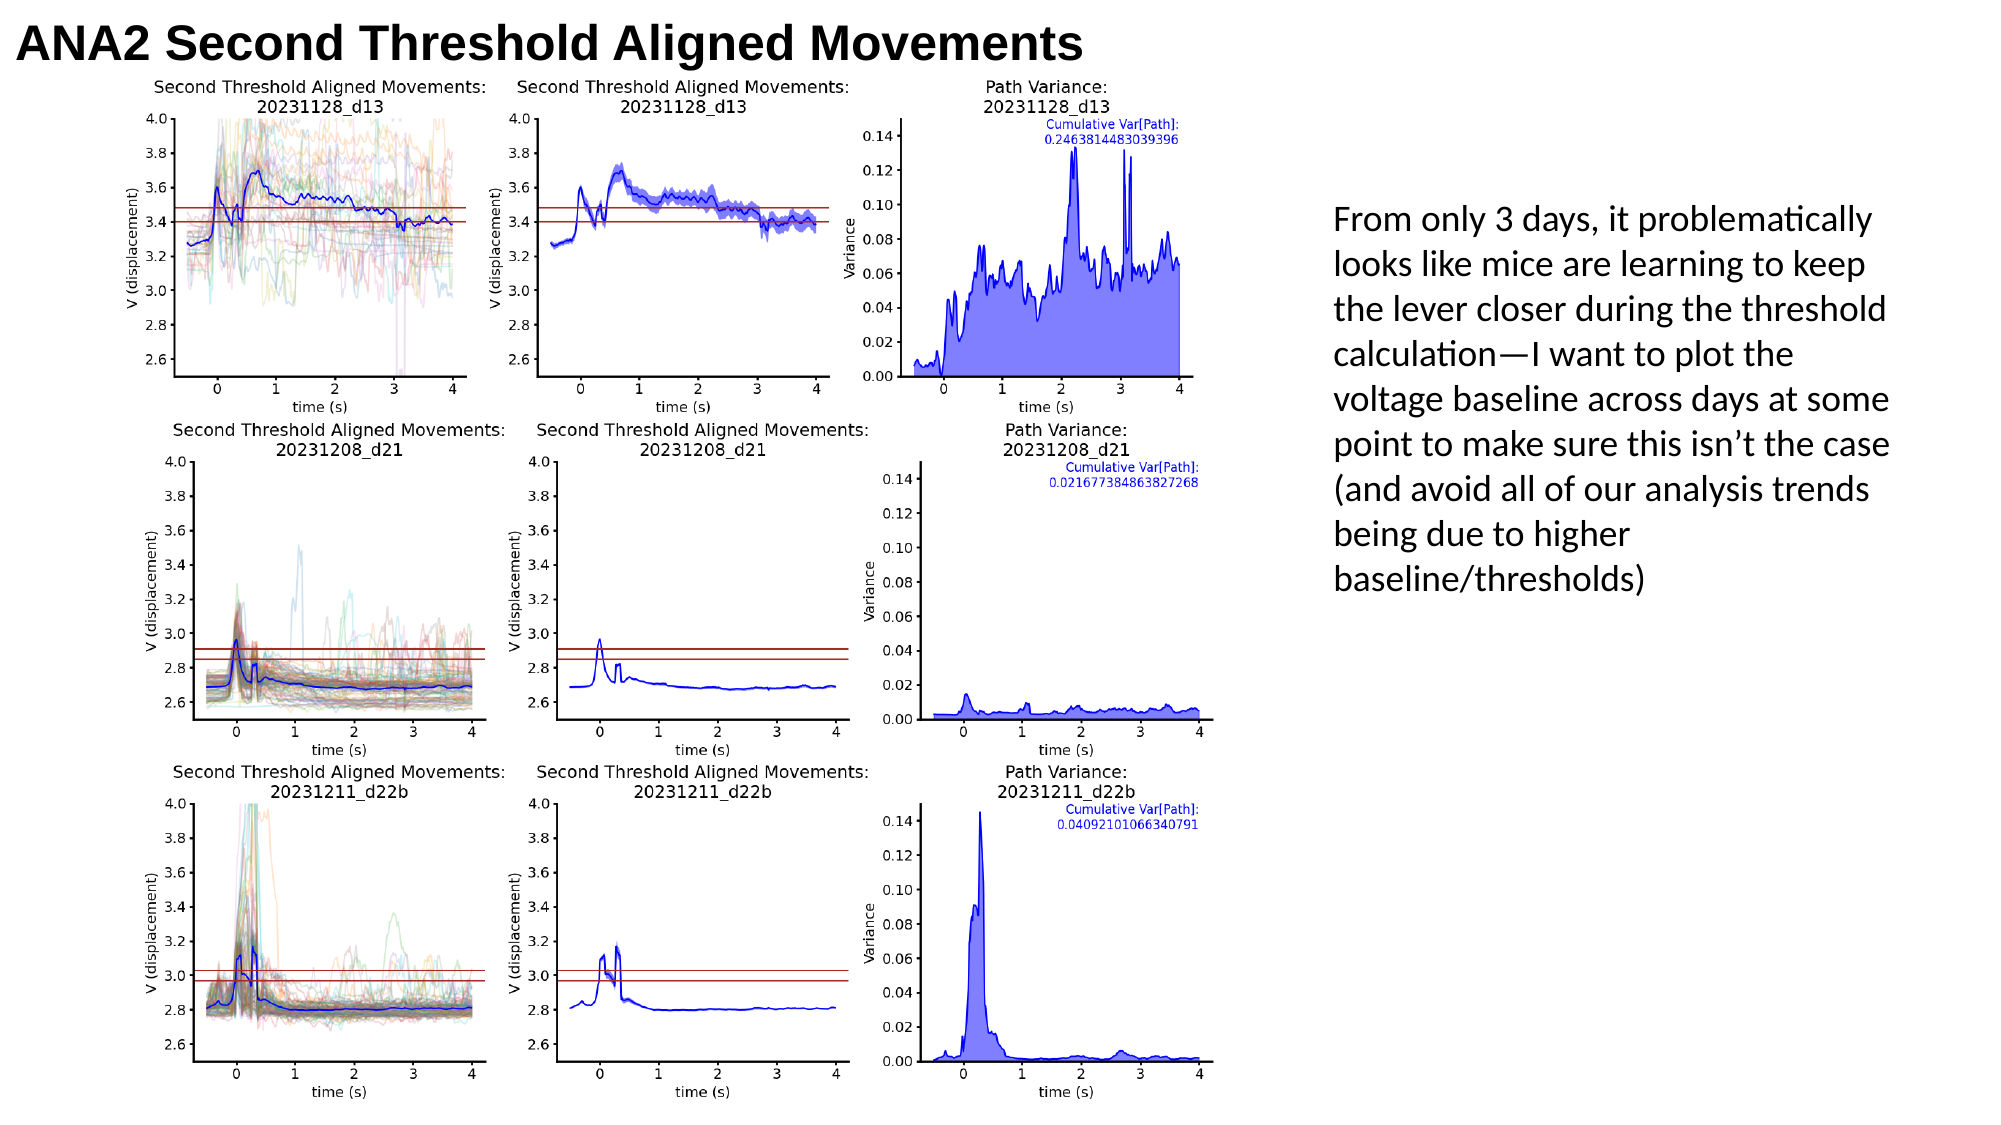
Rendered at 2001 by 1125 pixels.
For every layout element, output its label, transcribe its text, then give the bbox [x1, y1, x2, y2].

title ANA2 Second Threshold Aligned Movements [0, 0, 1725, 90]
text_box From only 3 days, it problematically looks like mice are learning to keep the lever closer during the threshold calculation—I want to plot the voltage baseline across days at some point to make sure this isn’t the case (and avoid all of our analysis trends being due to higher baseline/thresholds) [1318, 186, 1926, 607]
picture [119, 72, 1219, 1108]
